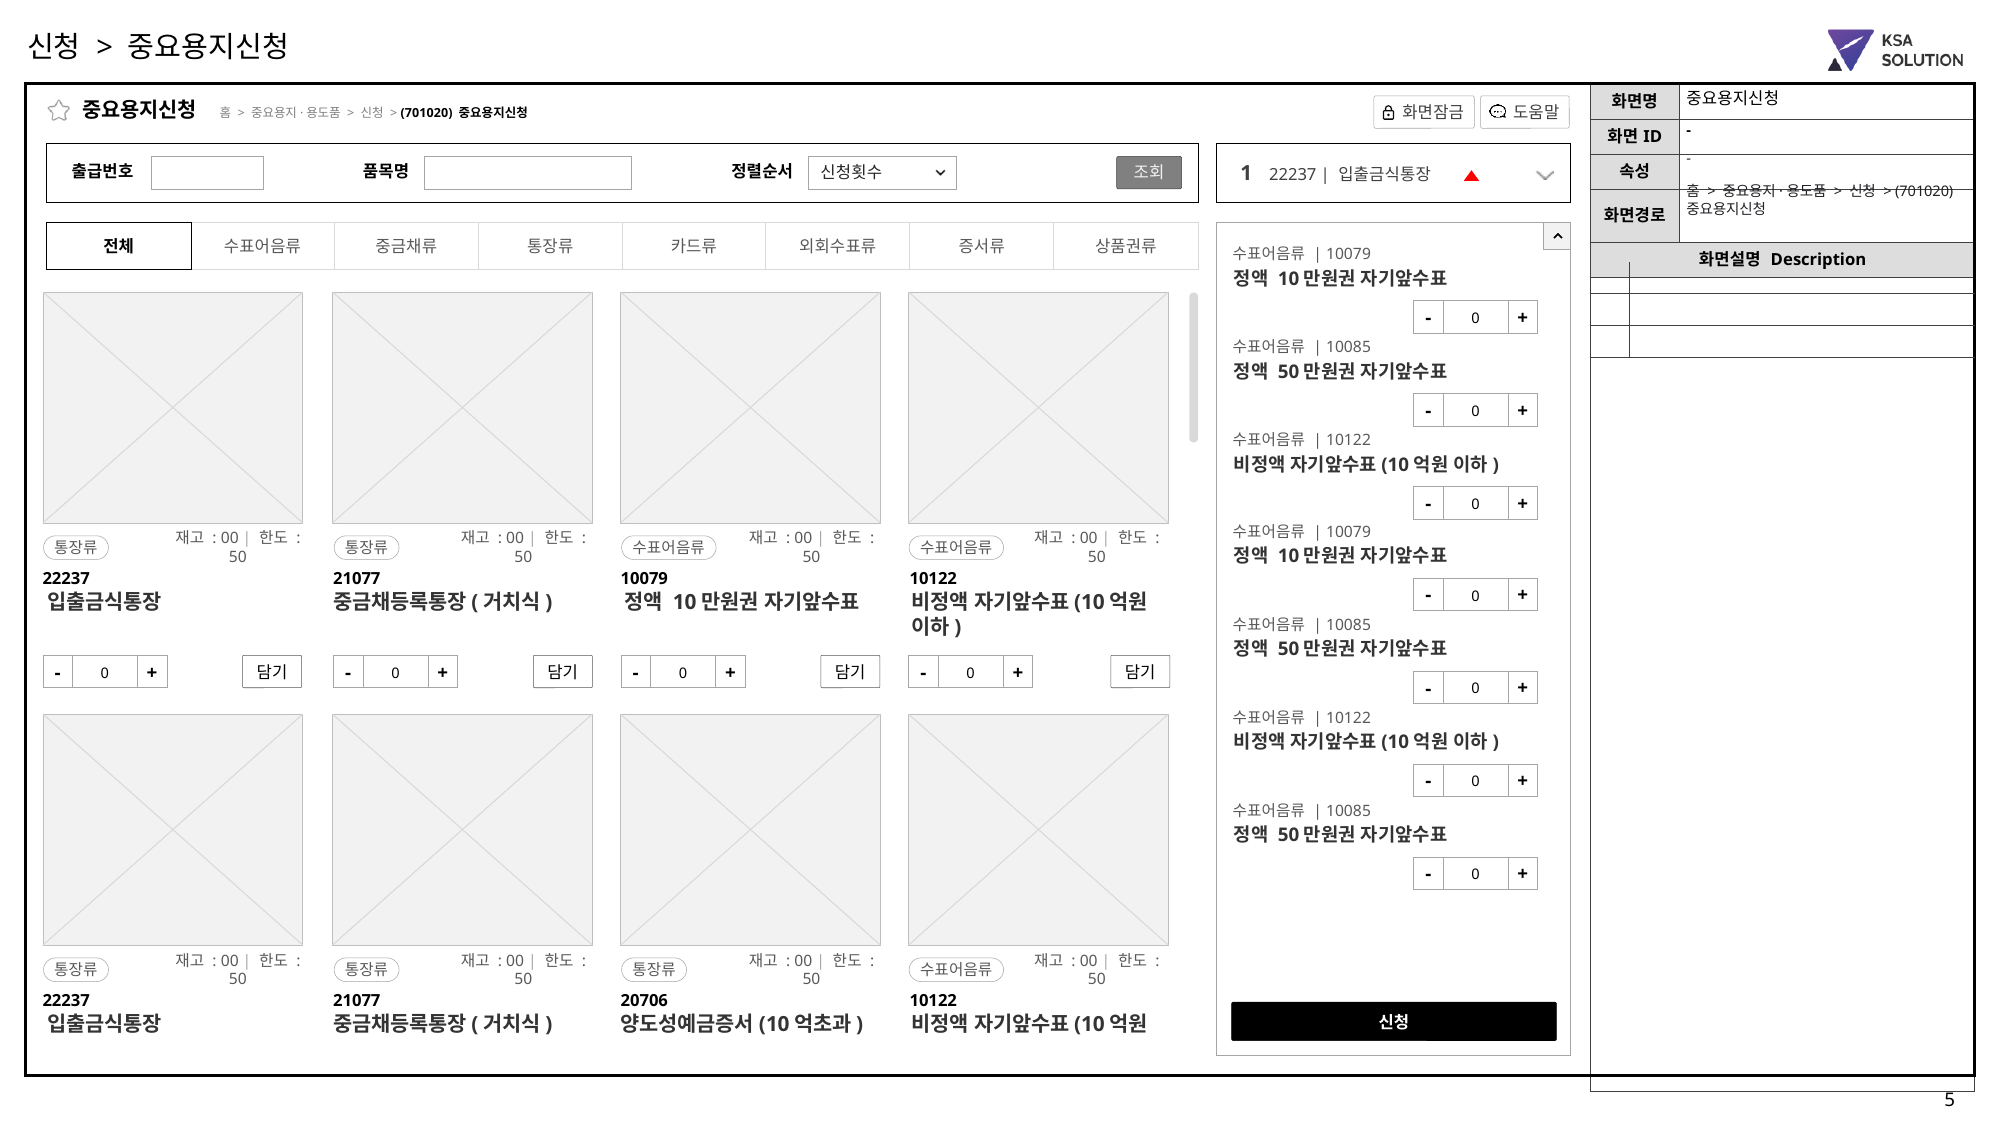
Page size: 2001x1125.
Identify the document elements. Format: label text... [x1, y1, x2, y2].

text_box 재고 : 00 | 한도 : 50 [166, 954, 310, 984]
text_box 22237 [32, 563, 100, 593]
text_box 중금채등록통장(거치식) [318, 1003, 568, 1044]
text_box 입출금식통장 [32, 581, 177, 622]
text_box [47, 88, 217, 130]
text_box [1543, 222, 1571, 250]
text_box 21077 [323, 985, 391, 1015]
text_box 홈 > 중요용지·용도품 > 신청 > (701020) 중요용지신청 [204, 93, 1073, 131]
text_box 통장류 [620, 956, 688, 983]
text_box 재고 : 00 | 한도 : 50 [451, 954, 596, 984]
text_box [620, 714, 881, 946]
text_box 담기 [241, 654, 303, 689]
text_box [1216, 596, 1571, 689]
text_box 수표어음류 [908, 534, 1005, 561]
text_box 재고 : 00 | 한도 : 50 [1024, 954, 1169, 984]
text_box 20706 [610, 985, 678, 1015]
text_box - [1680, 116, 1976, 142]
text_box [361, 156, 632, 189]
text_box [908, 714, 1169, 946]
table_cell [1591, 326, 1629, 357]
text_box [70, 156, 264, 189]
text_box 신청 [1231, 1002, 1557, 1041]
text_box 홈 > 중요용지·용도품 > 신청 > (701020) 중요용지신청 [1680, 174, 1976, 225]
table_cell [1630, 294, 1975, 325]
text_box 비정액 자기앞수표(10억원 [896, 1003, 1169, 1044]
text_box 10122 [899, 563, 967, 593]
text_box 22237 [32, 985, 100, 1015]
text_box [1216, 319, 1571, 412]
text_box 입출금식통장 [32, 1003, 177, 1044]
text_box 통장류 [333, 534, 401, 561]
text_box [46, 142, 1199, 203]
text_box 통장류 [42, 534, 110, 561]
text_box 재고 : 00 | 한도 : 50 [451, 532, 596, 562]
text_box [620, 655, 746, 688]
text_box 재고 : 00 | 한도 : 50 [739, 954, 884, 984]
text_box [1188, 291, 1200, 444]
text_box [1216, 503, 1571, 596]
text_box 신청 > 중요용지신청 [12, 20, 305, 71]
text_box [620, 291, 881, 523]
text_box - [1680, 142, 1976, 174]
text_box 10079 [610, 563, 678, 593]
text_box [332, 291, 593, 523]
text_box 재고 : 00 | 한도 : 50 [166, 532, 310, 562]
text_box 통장류 [42, 956, 110, 983]
text_box 비정액 자기앞수표(10억원 이하) [896, 581, 1169, 647]
text_box 10122 [899, 985, 967, 1015]
picture [1489, 104, 1506, 118]
table_header [1591, 262, 1629, 293]
text_box 21077 [323, 563, 391, 593]
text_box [908, 655, 1033, 688]
text_box [1215, 143, 1571, 203]
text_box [333, 655, 458, 688]
text_box 재고 : 00 | 한도 : 50 [1024, 532, 1169, 562]
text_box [1228, 152, 1554, 193]
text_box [729, 156, 957, 189]
text_box 통장류 [333, 956, 401, 983]
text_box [46, 222, 1199, 270]
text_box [332, 714, 593, 946]
text_box 중금채등록통장(거치식) [318, 581, 568, 622]
text_box 수표어음류 [620, 534, 718, 561]
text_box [42, 291, 303, 523]
text_box 담기 [532, 654, 594, 689]
table_cell [1630, 326, 1975, 357]
text_box 정액 10만원권 자기앞수표 [609, 581, 875, 622]
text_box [908, 291, 1169, 523]
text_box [1216, 226, 1571, 319]
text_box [42, 655, 167, 688]
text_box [1216, 782, 1571, 890]
text_box 수표어음류 [908, 956, 1005, 983]
text_box 담기 [819, 654, 881, 689]
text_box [1216, 689, 1571, 782]
text_box 양도성예금증서(10억초과) [606, 1003, 878, 1044]
text_box 담기 [1109, 654, 1171, 689]
text_box 재고 : 00 | 한도 : 50 [739, 532, 884, 562]
text_box [1215, 221, 1571, 1057]
table_header [1630, 262, 1975, 293]
text_box 조회 [1115, 155, 1183, 190]
table_cell [1591, 294, 1629, 325]
text_box 중요용지신청 [1680, 80, 1976, 116]
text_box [42, 714, 303, 946]
picture [1824, 25, 1966, 73]
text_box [1216, 412, 1571, 503]
